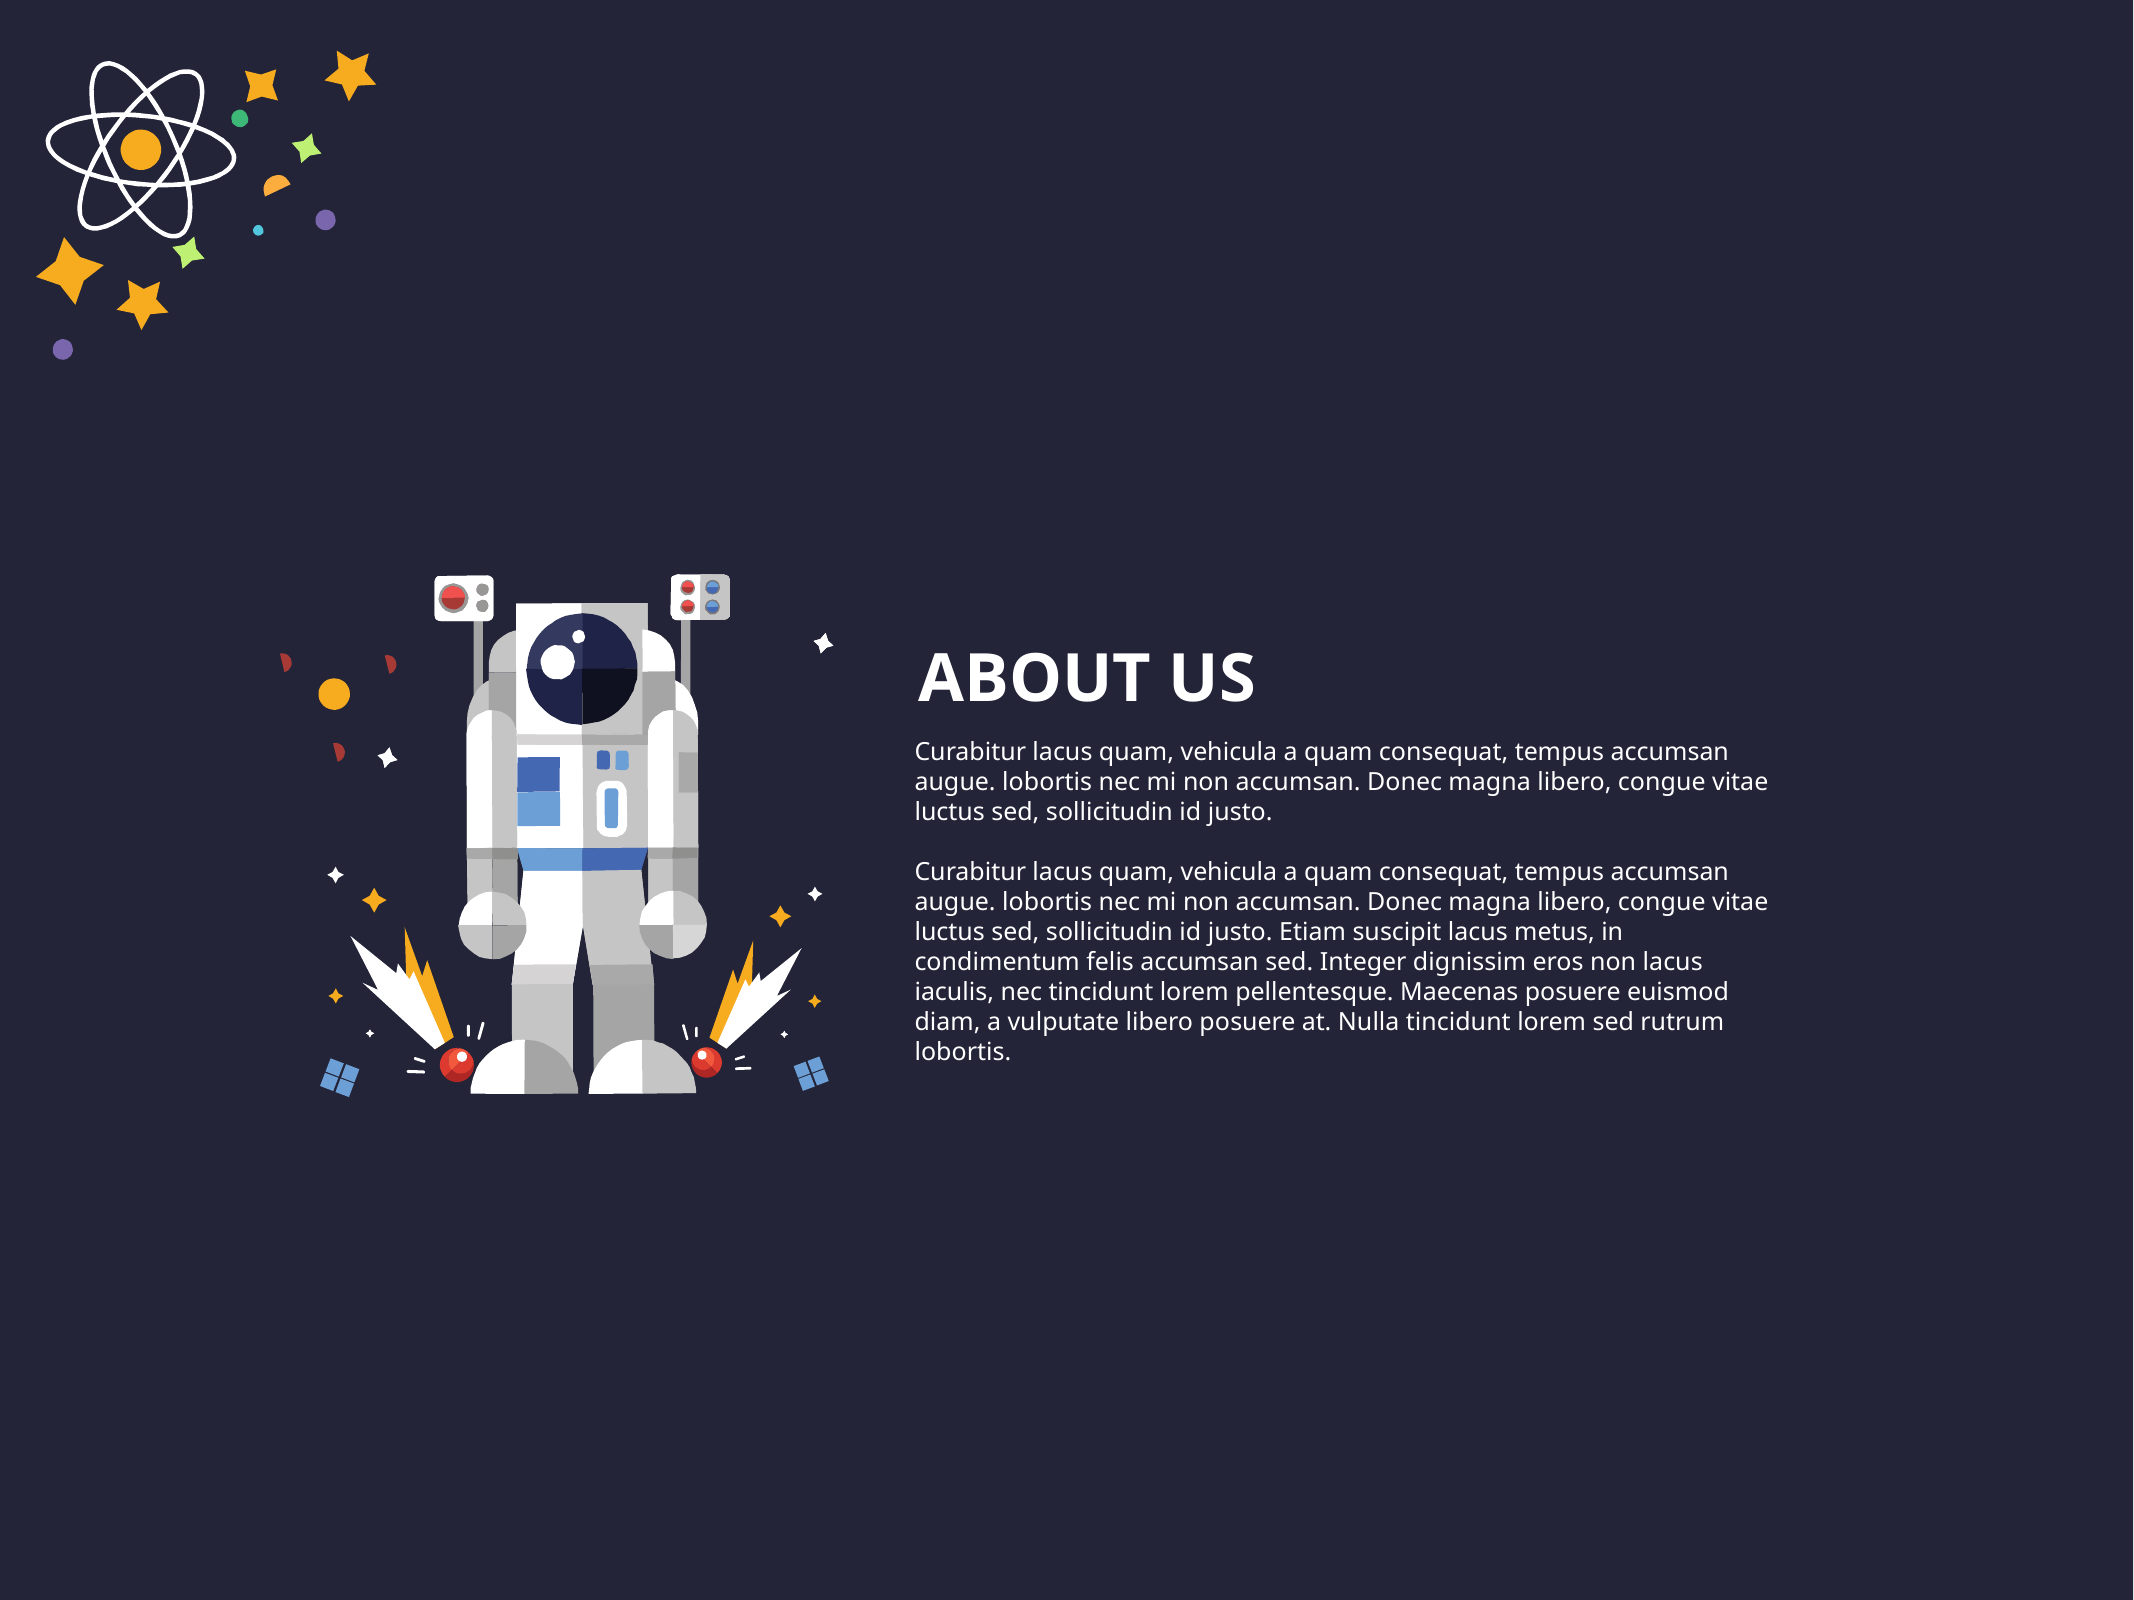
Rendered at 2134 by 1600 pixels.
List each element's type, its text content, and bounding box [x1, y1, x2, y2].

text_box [319, 866, 485, 1098]
text_box ABOUT US [910, 626, 1265, 723]
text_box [279, 653, 397, 762]
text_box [374, 562, 837, 1107]
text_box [681, 886, 830, 1092]
text_box Curabitur lacus quam, vehicula a quam consequat, tempus accumsan augue. lobortis nec mi non accumsan. Donec magna libero, congue vitae luctus sed, sollicitudin id justo. Curabitur lacus quam, vehicula a quam consequat, tempus accumsan augue. lobortis nec mi non accumsan. Donec magna libero, congue vitae luctus sed, sollicitudin id justo. Etiam suscipit lacus metus, in condimentum felis accumsan sed. Integer dignissim eros non lacus iaculis, nec tincidunt lorem pellentesque. Maecenas posuere euismod diam, a vulputate libero posuere at. Nulla tincidunt lorem sed rutrum lobortis. [906, 727, 1787, 1103]
